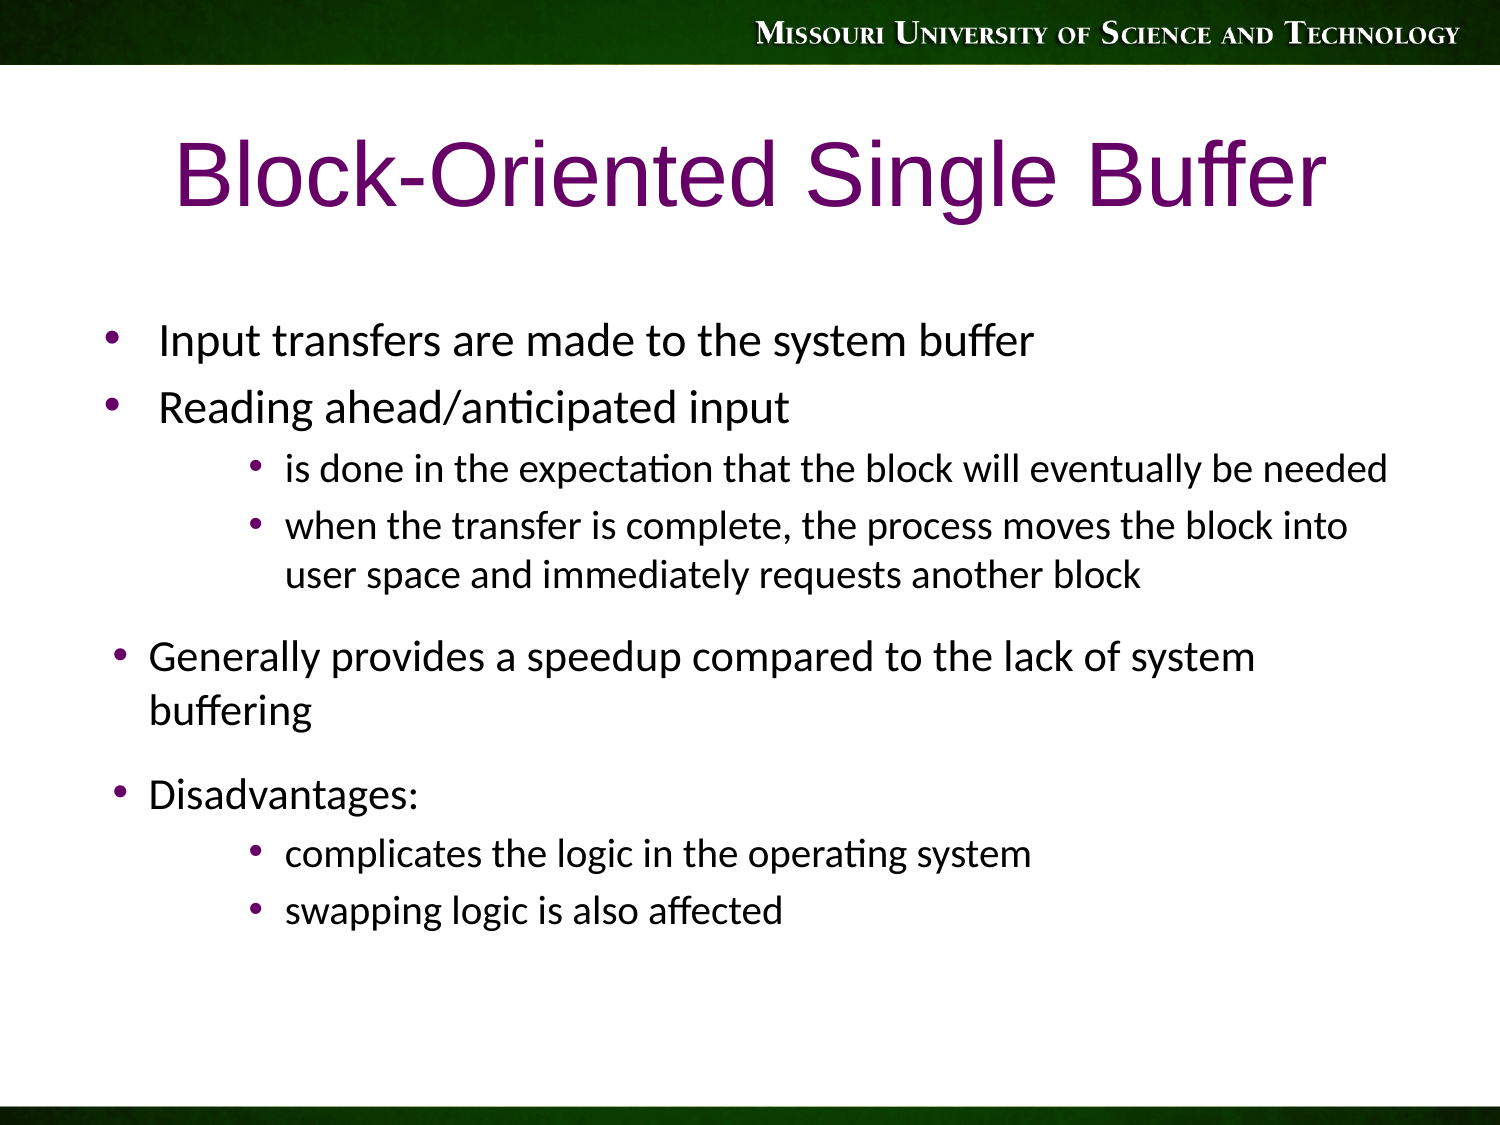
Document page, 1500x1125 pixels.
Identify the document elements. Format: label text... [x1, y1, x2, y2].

title Block-Oriented Single Buffer [76, 75, 1427, 264]
picture [0, 0, 1500, 1125]
list Input transfers are made to the system buffer Reading ahead/anticipated input is done in the expectation that the block will eventually be needed when the transfer is complete, the process moves the block into user space and immediately requests another block Generally provides a speedup compared to the lack of system buffering Disadvantages: complicates the logic in the operating system swapping logic is also affected [88, 301, 1414, 964]
